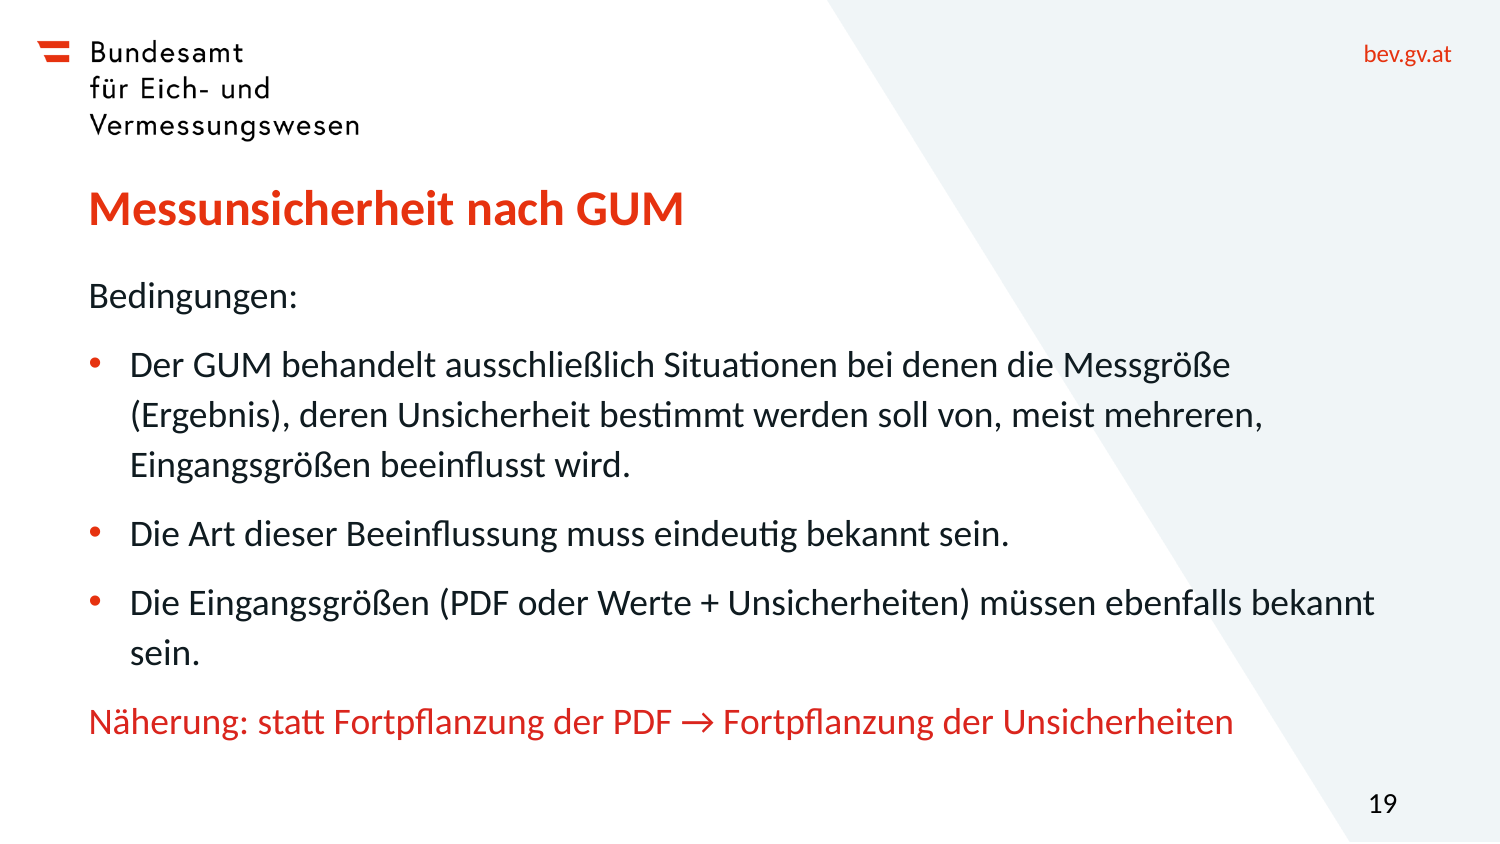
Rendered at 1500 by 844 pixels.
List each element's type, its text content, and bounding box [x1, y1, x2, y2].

title Messunsicherheit nach GUM [88, 173, 1398, 266]
slide_number 19 [1263, 785, 1398, 819]
list Bedingungen: Der GUM behandelt ausschließlich Situationen bei denen die Messgröße (Ergebnis), deren Unsicherheit bestimmt werden soll von, meist mehreren, Eingangsgrößen beeinflusst wird. Die Art dieser Beeinflussung muss eindeutig bekannt sein. Die Eingangsgrößen (PDF oder Werte + Unsicherheiten) müssen ebenfalls bekannt sein. Näherung: statt Fortpflanzung der PDF → Fortpflanzung der Unsicherheiten [88, 266, 1398, 756]
picture [0, 0, 1500, 842]
